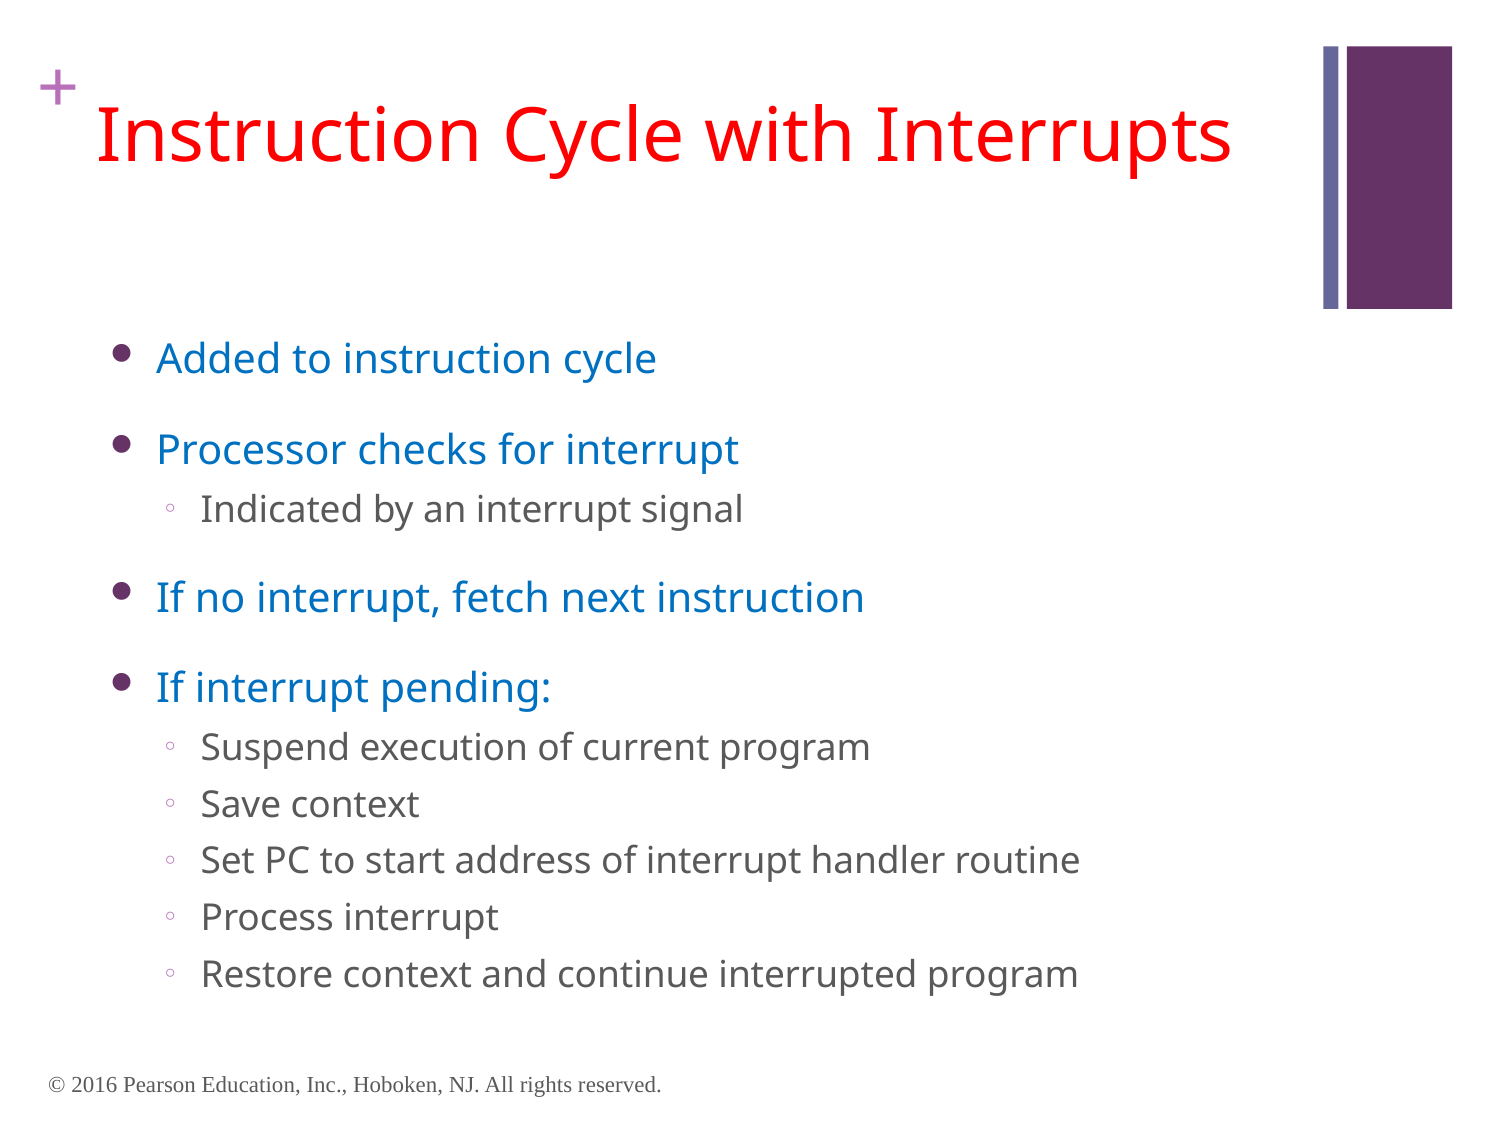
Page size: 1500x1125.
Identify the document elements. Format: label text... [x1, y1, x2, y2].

title Instruction Cycle with Interrupts [81, 79, 1322, 263]
footer © 2016 Pearson Education, Inc., Hoboken, NJ. All rights reserved. [33, 1053, 1038, 1114]
list Added to instruction cycle Processor checks for interrupt Indicated by an interrupt signal If no interrupt, fetch next instruction If interrupt pending: Suspend execution of current program Save context Set PC to start address of interrupt handler routine Process interrupt Restore context and continue interrupted program [81, 324, 1322, 1005]
